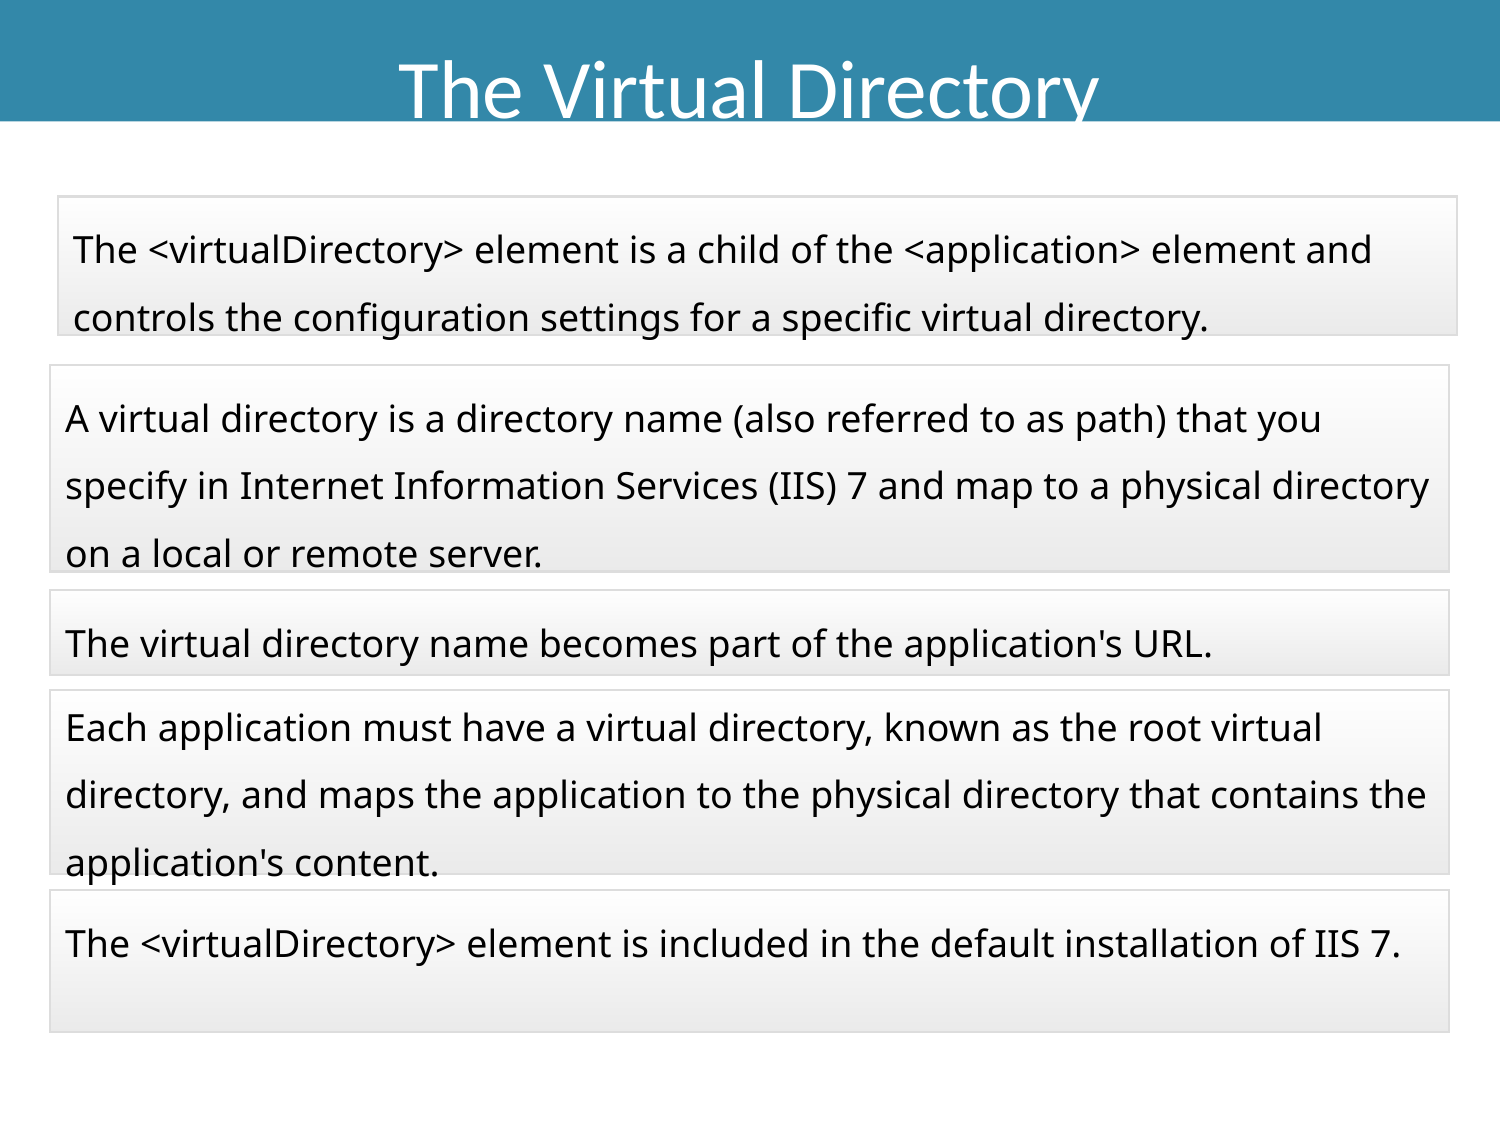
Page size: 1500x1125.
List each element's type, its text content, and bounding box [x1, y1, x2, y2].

title The Virtual Directory [0, 0, 1500, 122]
text_box The virtual directory name becomes part of the application's URL. [50, 589, 1450, 675]
text_box Each application must have a virtual directory, known as the root virtual directory, and maps the application to the physical directory that contains the application's content. [50, 690, 1450, 875]
text_box The <virtualDirectory> element is included in the default installation of IIS 7. [50, 889, 1450, 1032]
text_box A virtual directory is a directory name (also referred to as path) that you specify in Internet Information Services (IIS) 7 and map to a physical directory on a local or remote server. [50, 364, 1450, 572]
text_box The <virtualDirectory> element is a child of the <application> element and controls the configuration settings for a specific virtual directory. [58, 196, 1458, 336]
